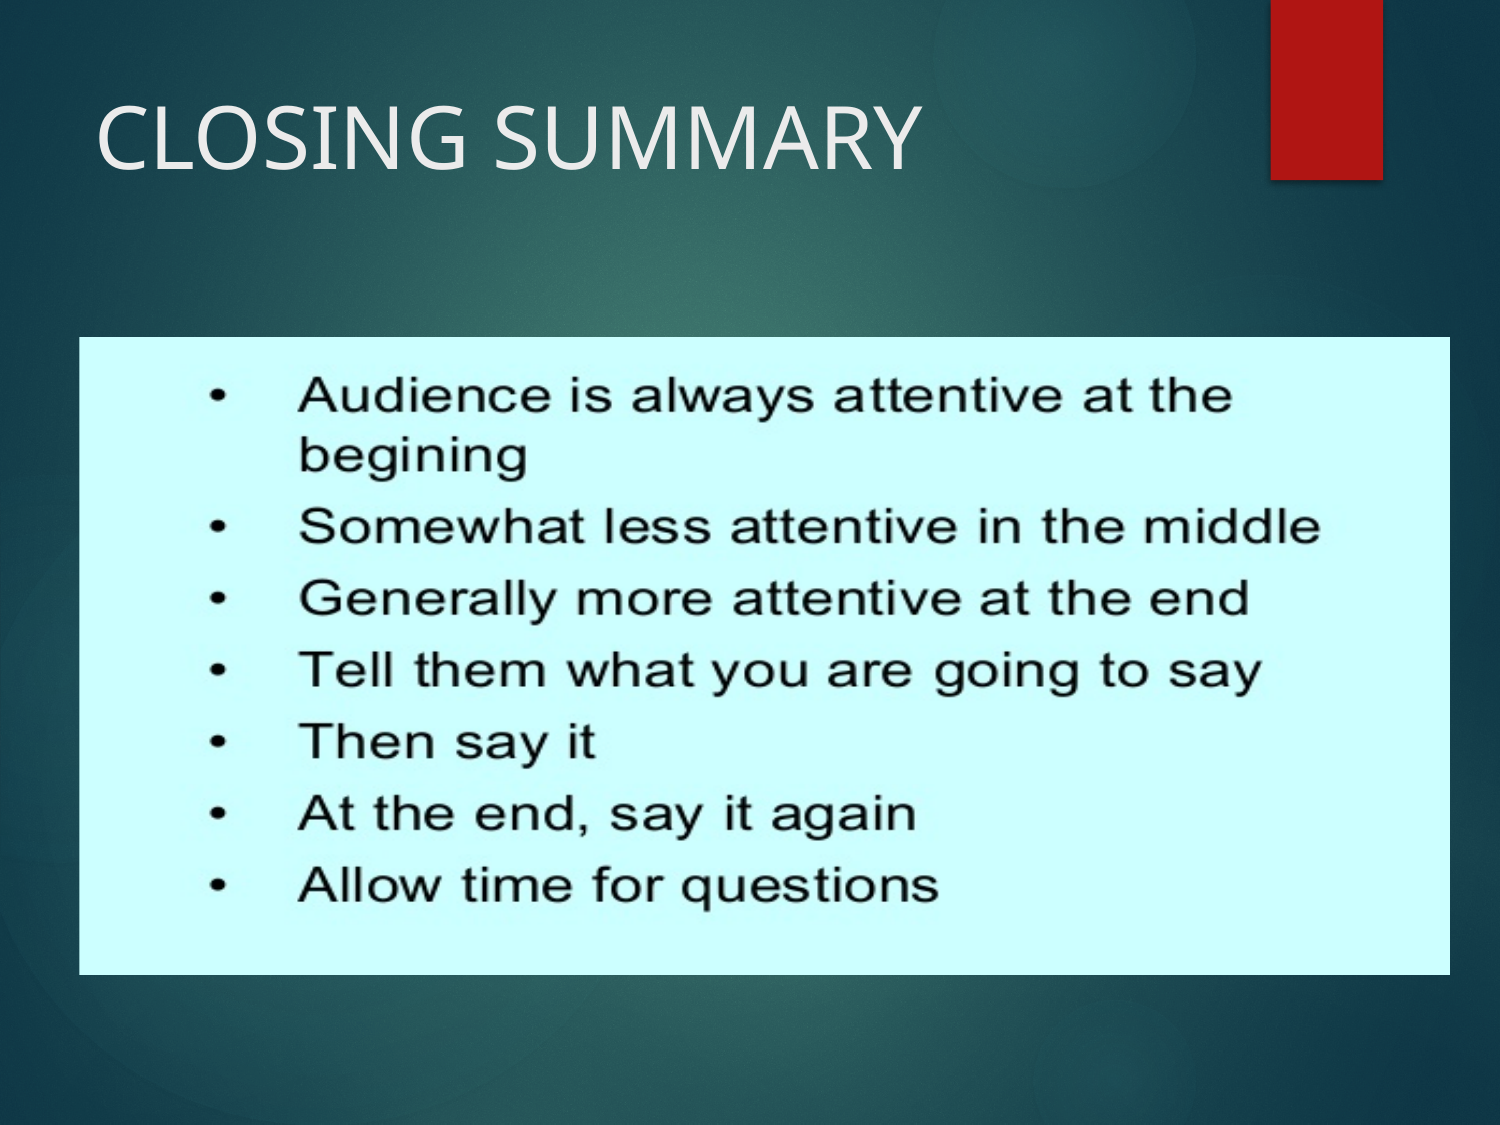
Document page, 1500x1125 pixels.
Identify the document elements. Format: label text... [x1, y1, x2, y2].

title CLOSING SUMMARY [79, 74, 1237, 304]
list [79, 337, 1451, 976]
